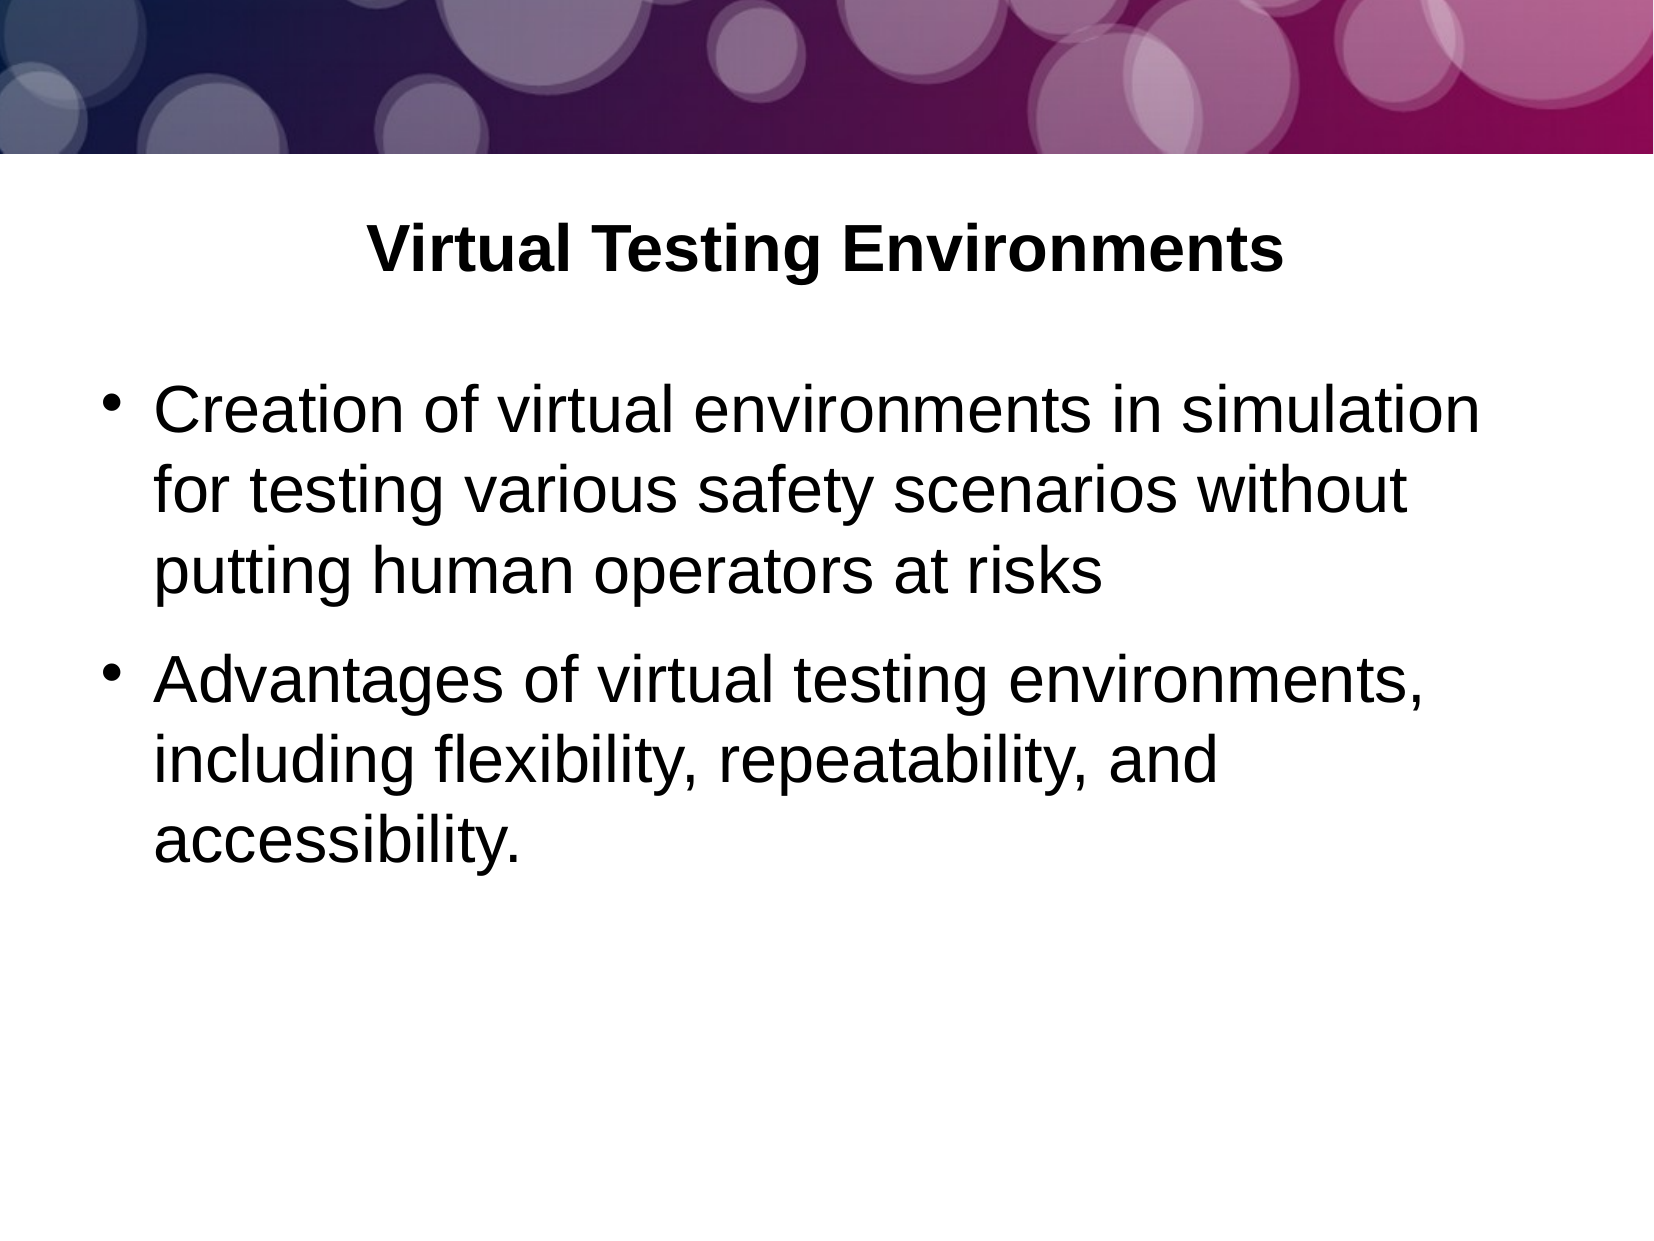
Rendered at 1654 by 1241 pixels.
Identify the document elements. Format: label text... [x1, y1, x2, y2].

text_box Creation of virtual environments in simulation for testing various safety scenarios without putting human operators at risks Advantages of virtual testing environments, including flexibility, repeatability, and accessibility. [82, 366, 1571, 1087]
picture [0, 0, 1654, 154]
text_box Virtual Testing Environments [82, 159, 1571, 331]
